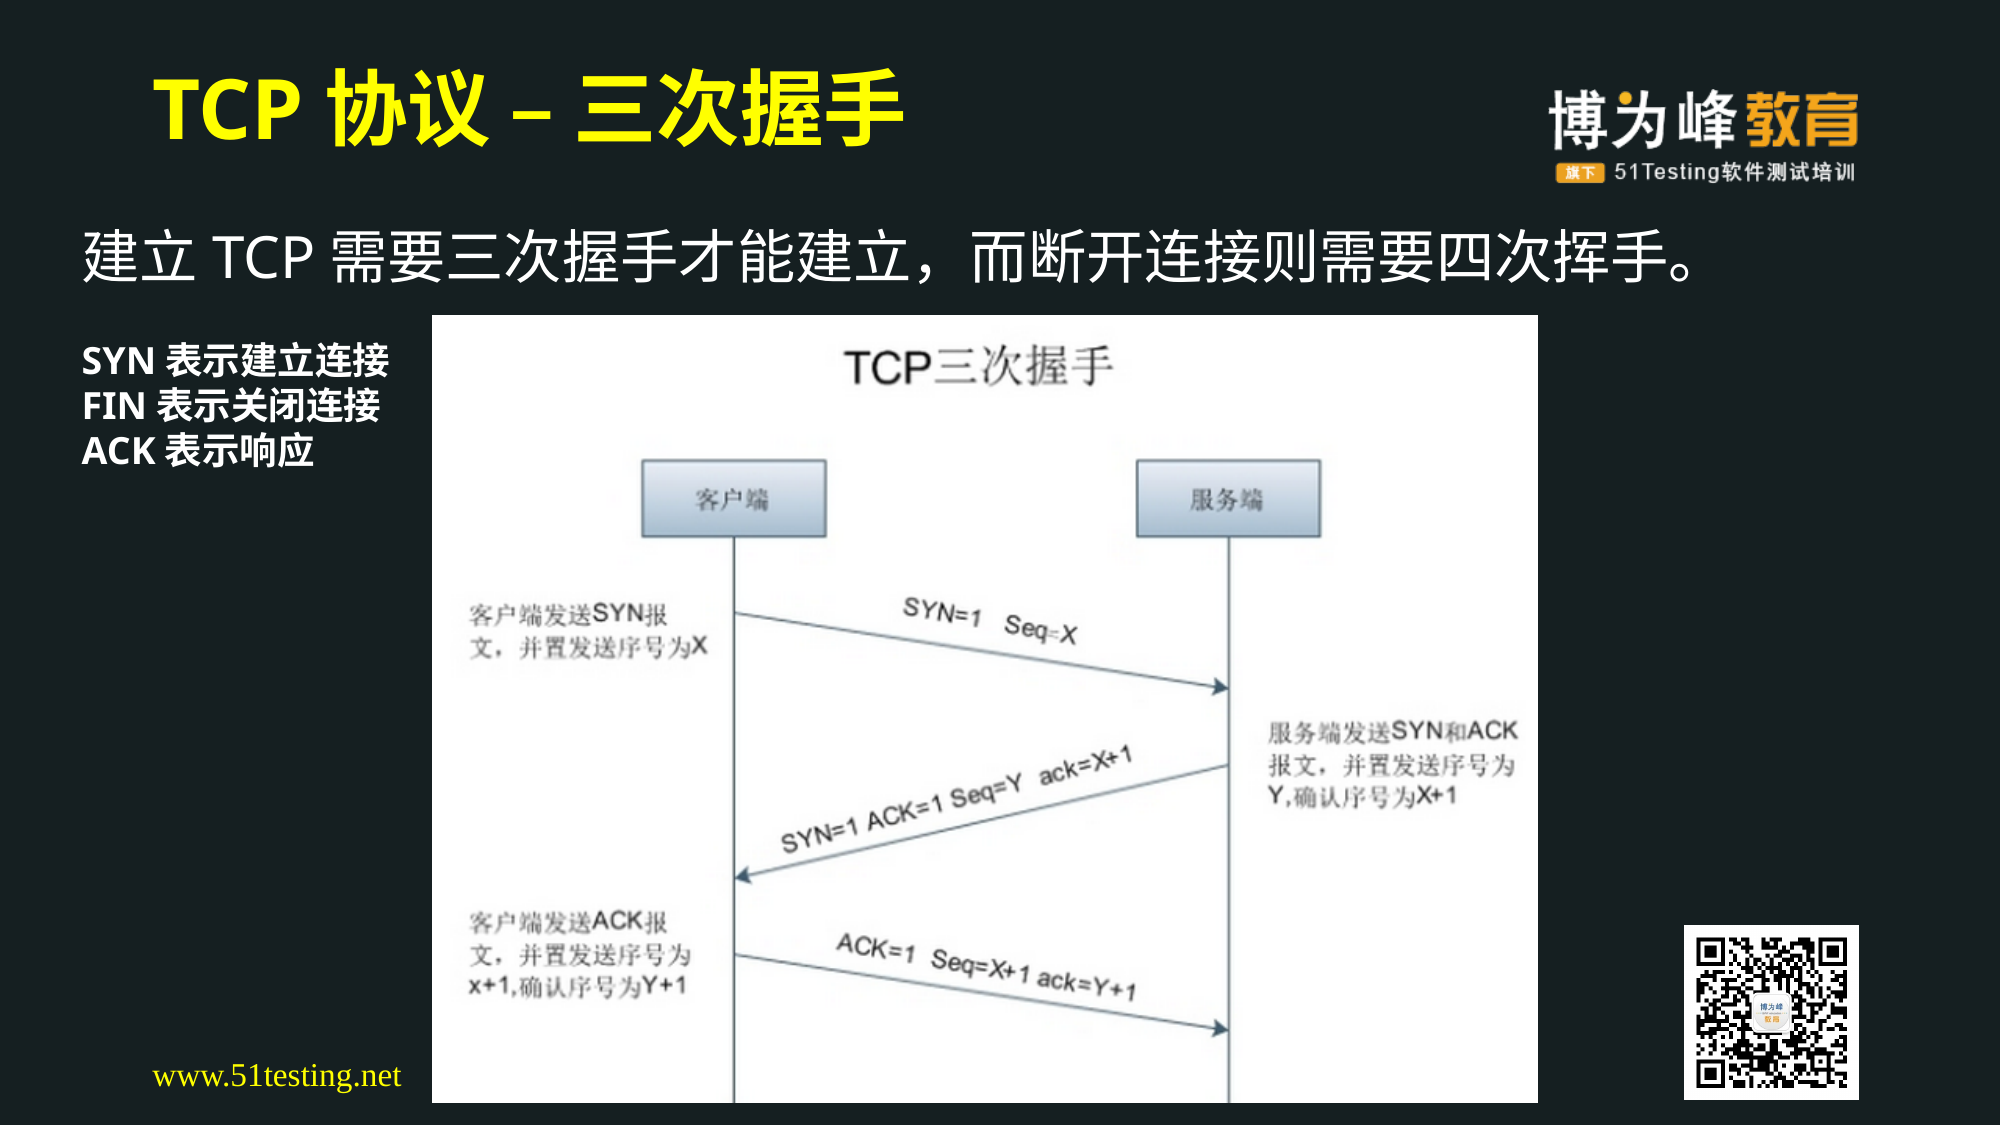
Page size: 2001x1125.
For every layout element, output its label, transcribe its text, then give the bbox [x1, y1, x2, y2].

text_box 建立TCP需要三次握手才能建立，而断开连接则需要四次挥手。 [66, 212, 1783, 298]
slide_number www.51testing.net [137, 1042, 432, 1103]
text_box SYN表示建立连接 FIN表示关闭连接 ACK表示响应 [66, 329, 432, 480]
title TCP协议 – 三次握手 [137, 59, 1863, 185]
picture [1684, 925, 1859, 1100]
picture [432, 315, 1538, 1103]
